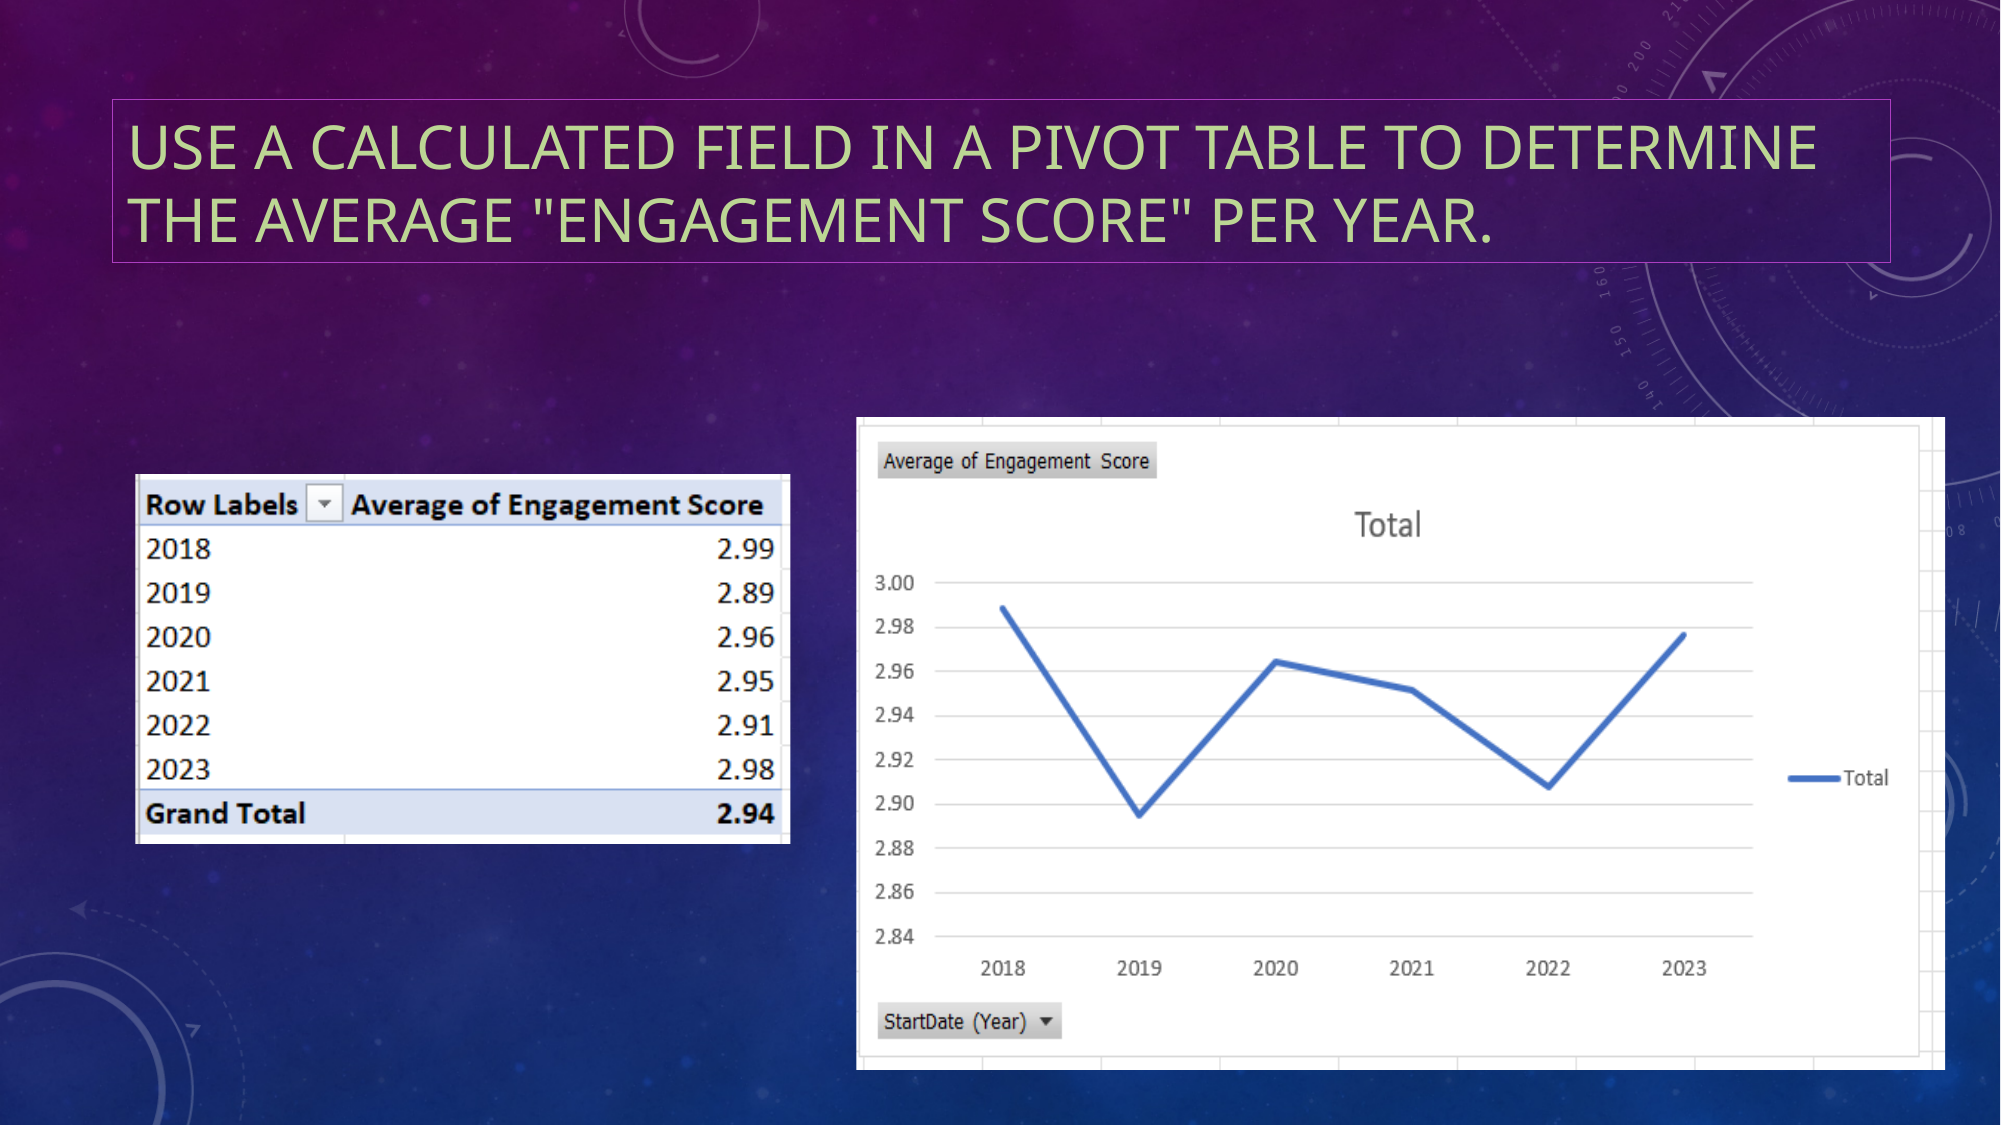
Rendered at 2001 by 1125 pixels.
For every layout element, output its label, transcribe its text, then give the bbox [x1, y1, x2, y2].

title Use a calculated field in a pivot table to determine the average "Engagement Score" per year. [112, 99, 1891, 263]
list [856, 417, 1946, 1070]
picture [0, 0, 2001, 1125]
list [135, 473, 791, 844]
